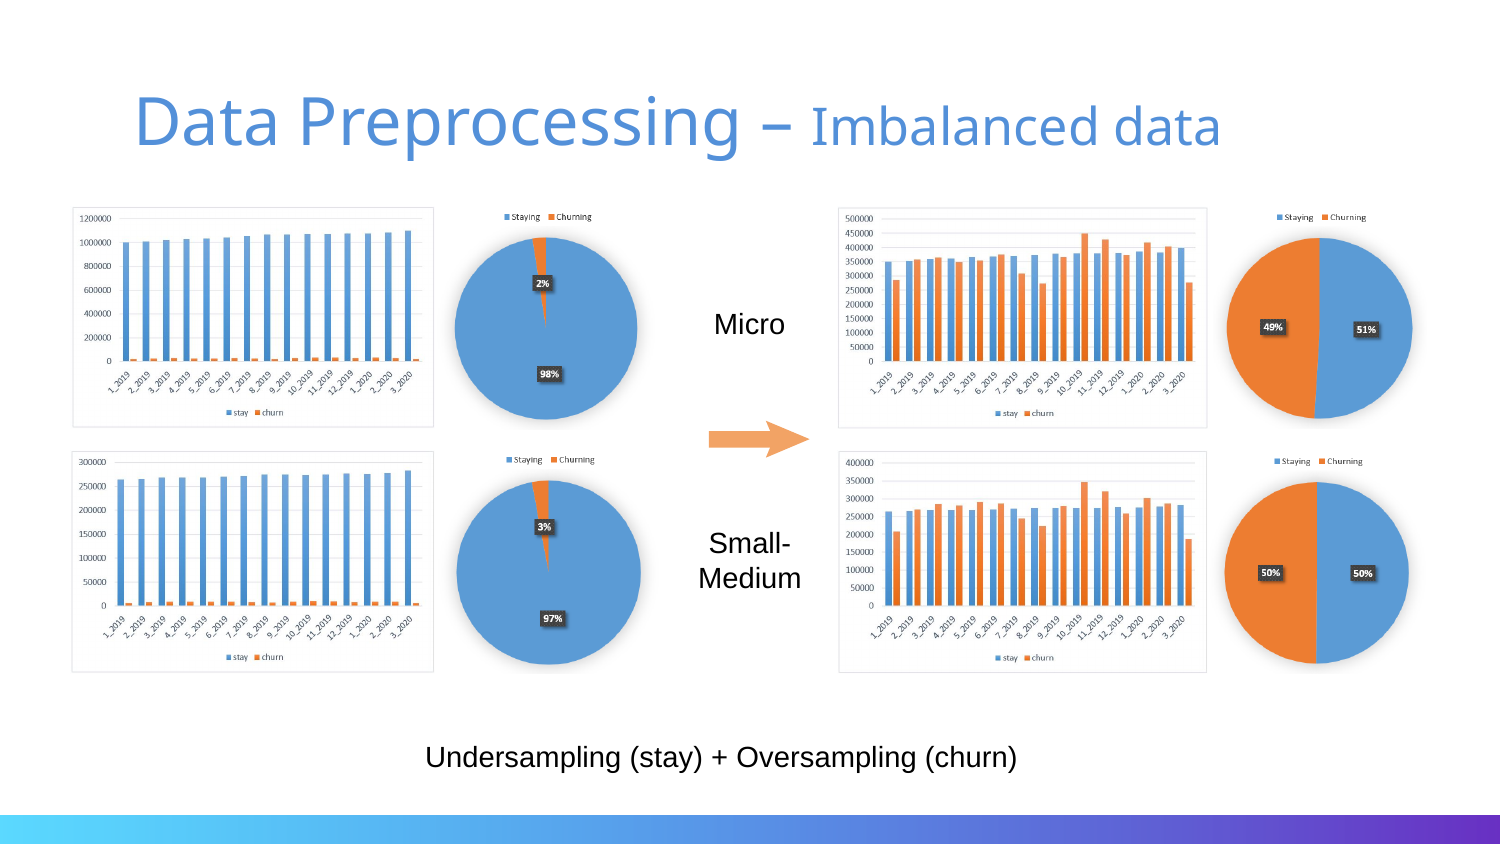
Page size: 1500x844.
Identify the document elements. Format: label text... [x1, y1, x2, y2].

picture [437, 448, 661, 675]
text_box Small- Medium [665, 509, 832, 610]
text_box Undersampling (stay) + Oversampling (churn) [410, 723, 1090, 793]
picture [837, 450, 1427, 674]
picture [69, 206, 435, 430]
text_box Micro [698, 290, 807, 360]
picture [437, 205, 661, 430]
text_box [765, 420, 810, 458]
picture [837, 206, 1210, 430]
picture [69, 450, 435, 674]
text_box [708, 431, 776, 448]
picture [1213, 205, 1427, 430]
title Data Preprocessing – Imbalanced data [118, 63, 1382, 165]
